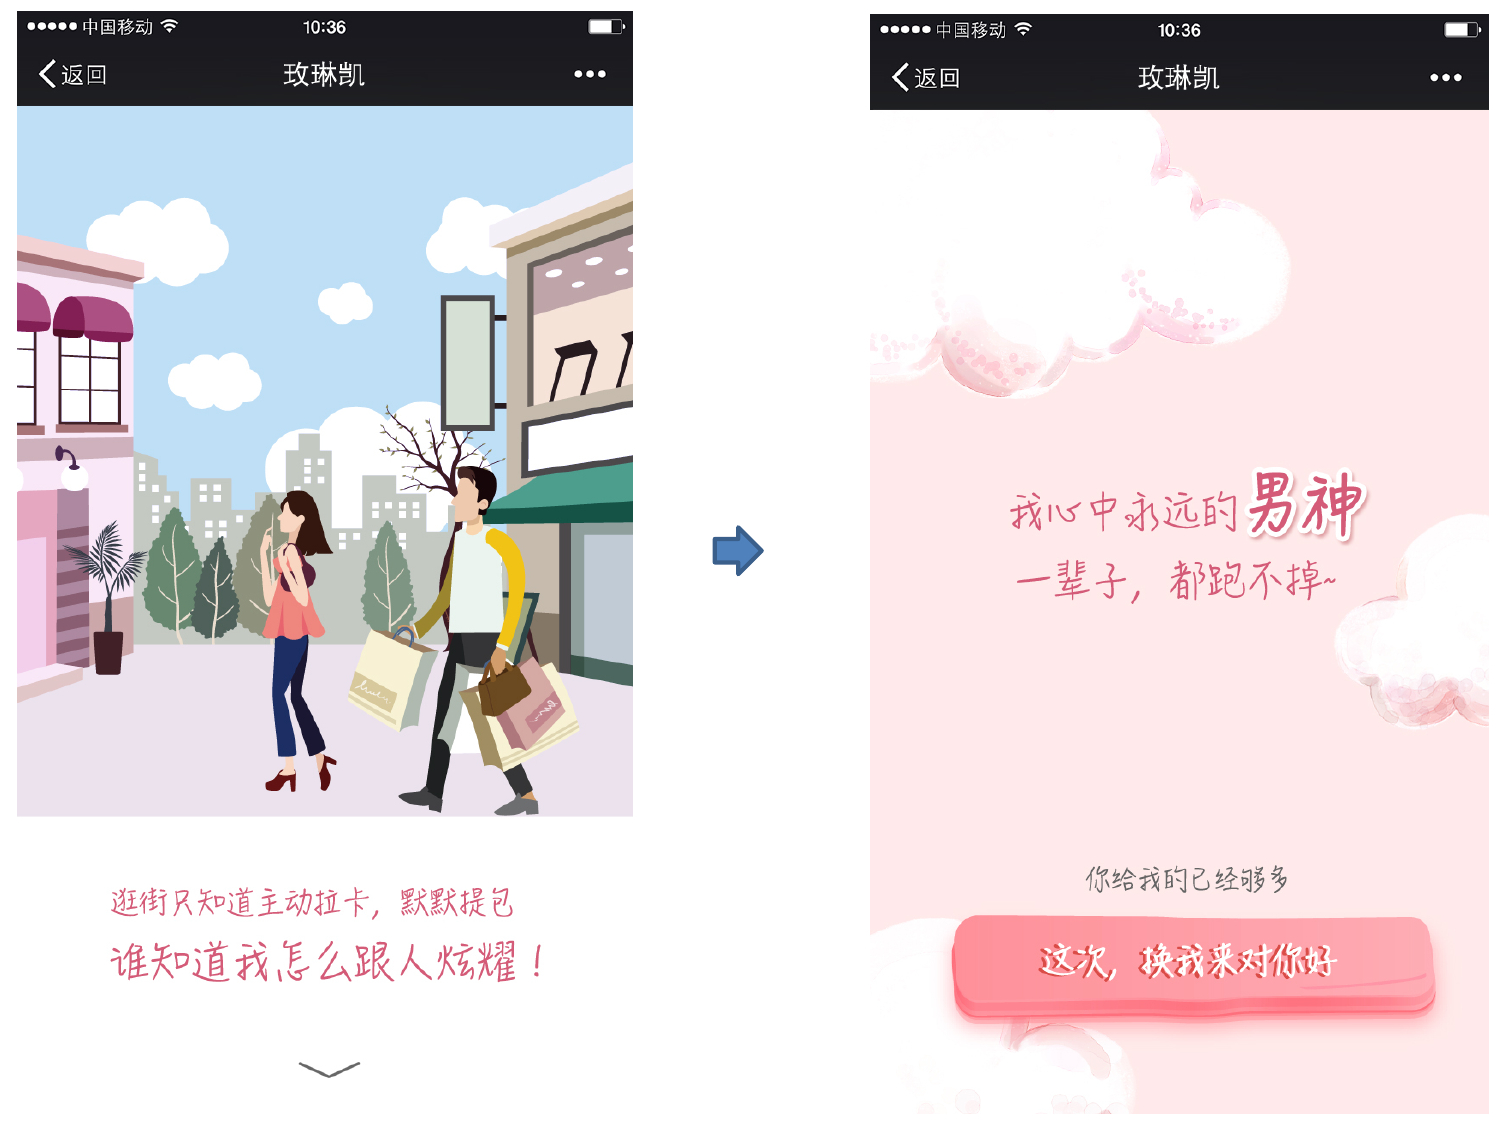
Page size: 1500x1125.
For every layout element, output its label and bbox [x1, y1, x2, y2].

text_box [712, 525, 764, 577]
picture [869, 14, 1489, 1114]
picture [17, 11, 633, 1106]
